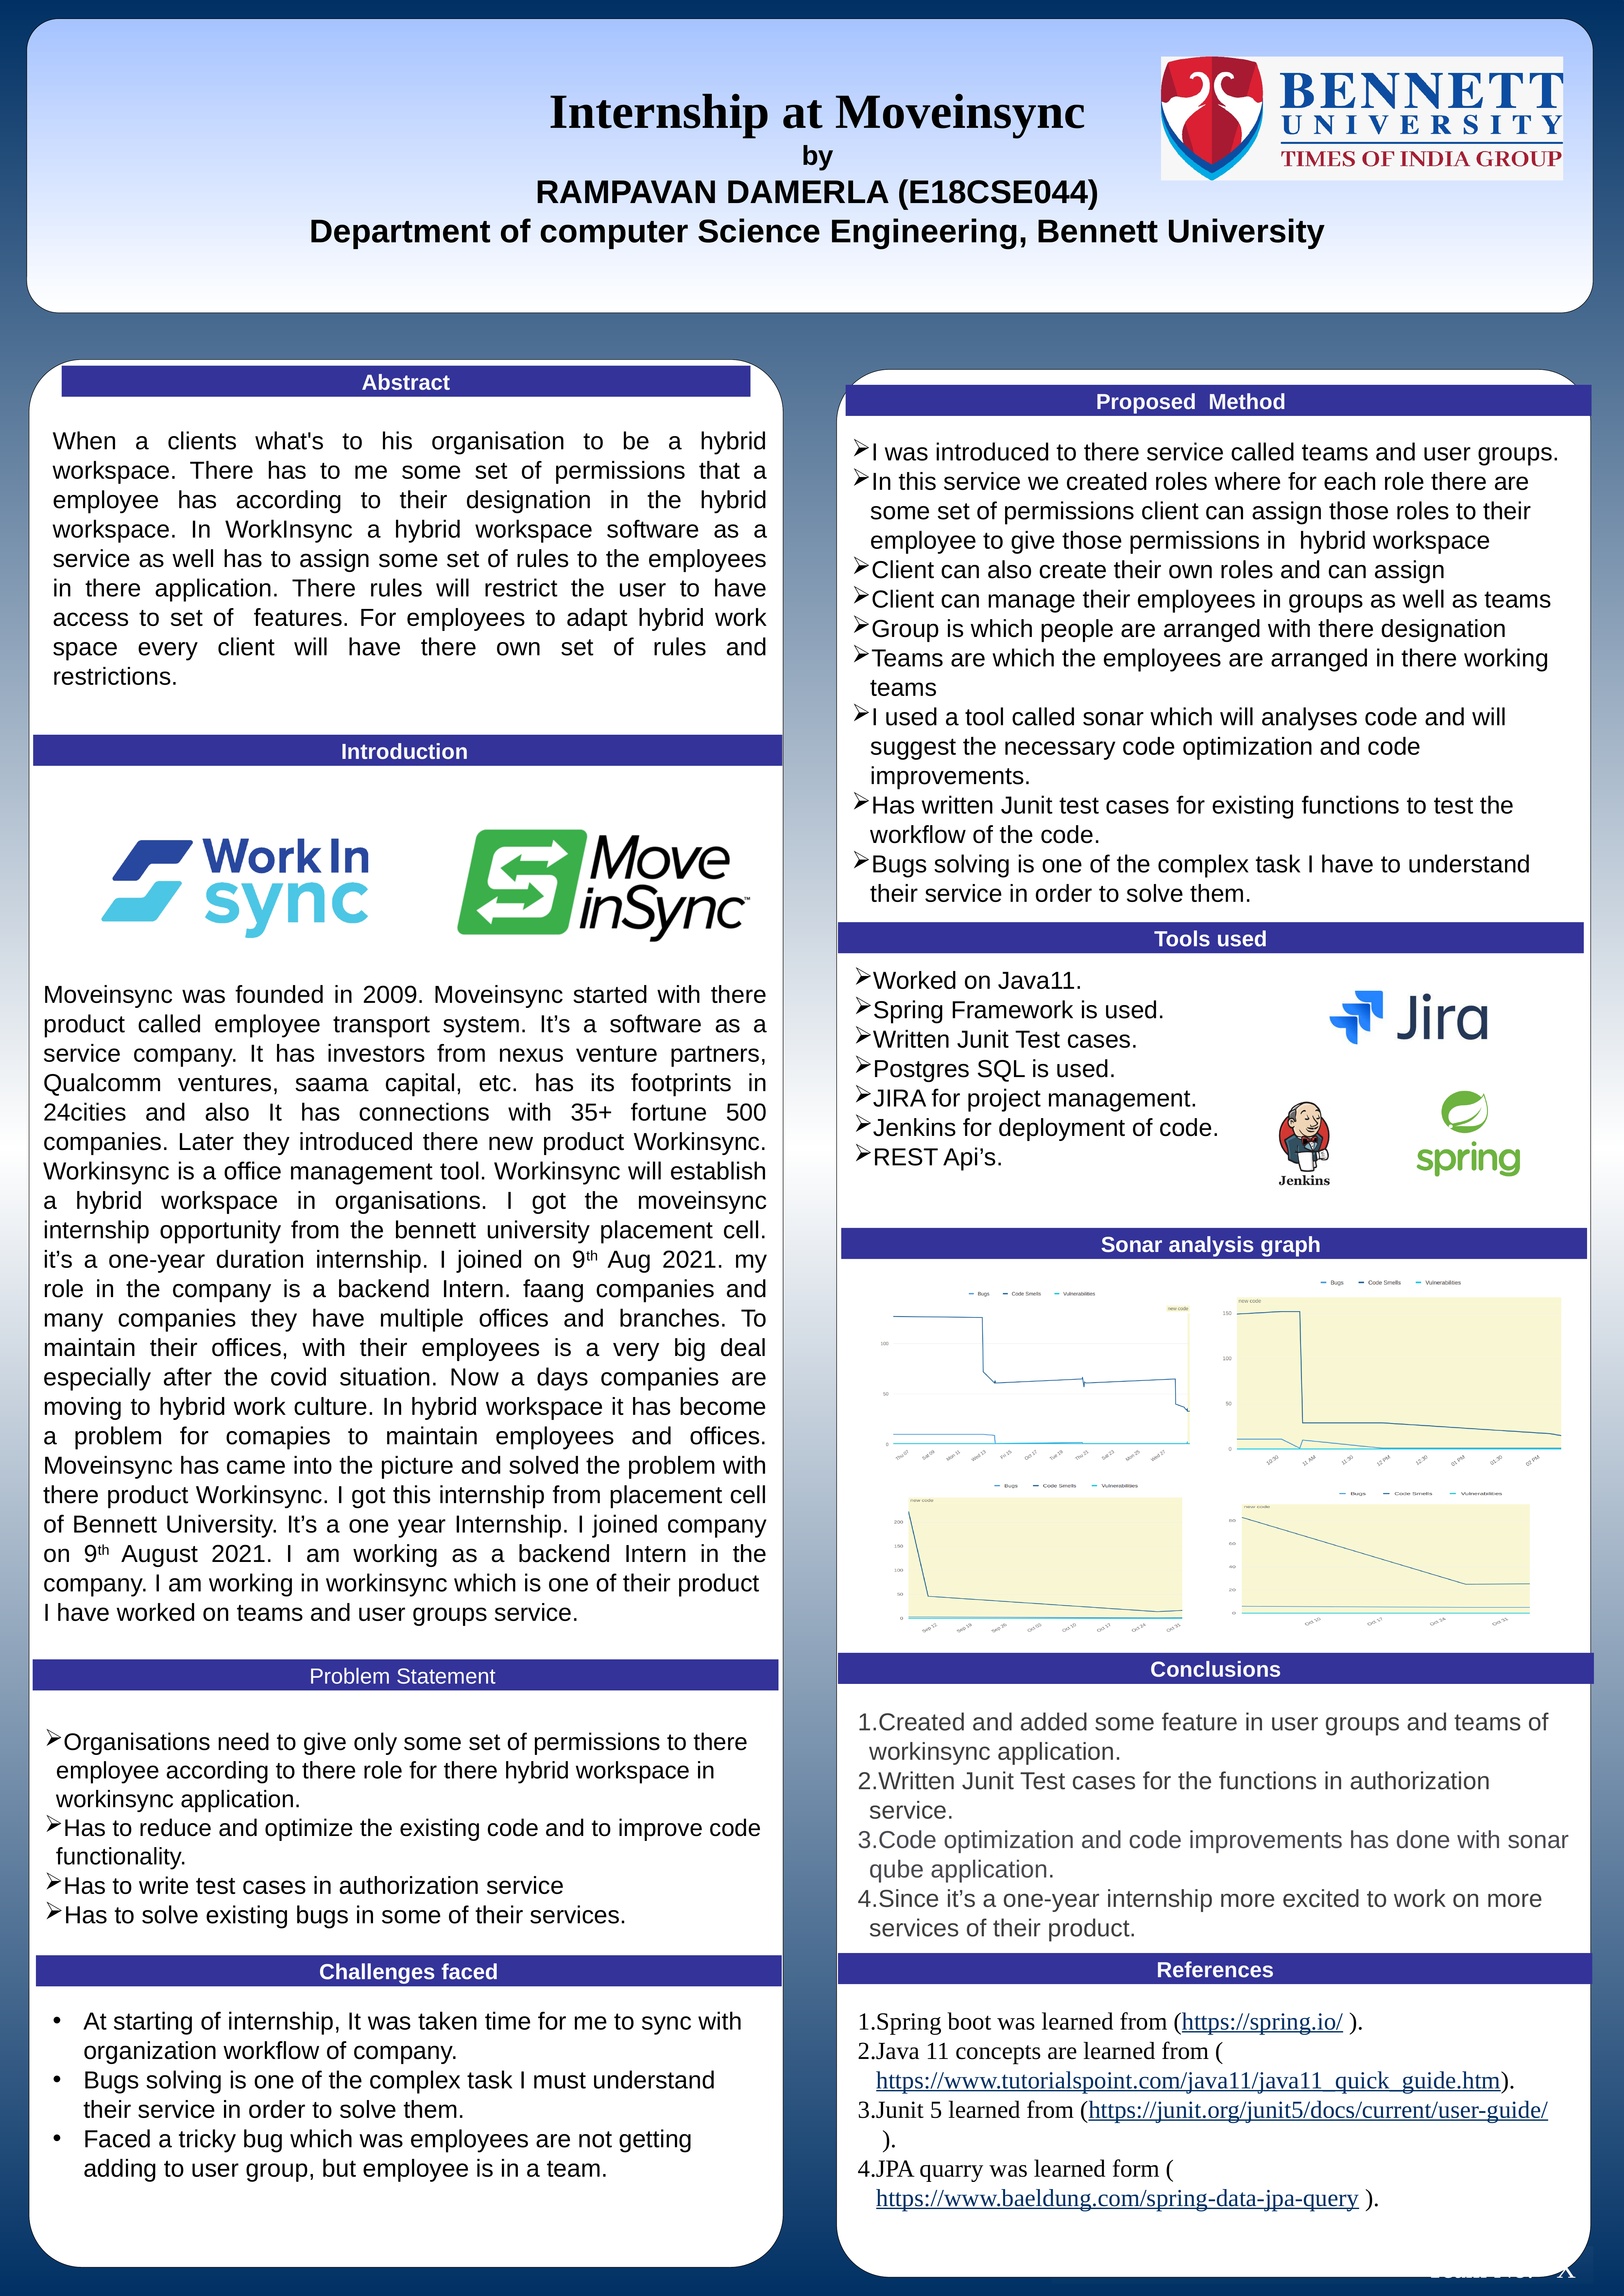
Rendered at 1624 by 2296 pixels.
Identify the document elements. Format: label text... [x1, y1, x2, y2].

picture [450, 805, 757, 966]
text_box Introduction [33, 735, 782, 766]
picture [877, 1474, 1183, 1637]
picture [1051, 2246, 1593, 2284]
text_box Conclusions [838, 1653, 1594, 1684]
picture [1161, 114, 1210, 180]
text_box I was introduced to there service called teams and user groups. In this service we created roles where for each role there are some set of permissions client can assign those roles to their employee to give those permissions in hybrid workspace Client can also create their own roles and can assign Client can manage their employees in groups as well as teams Group is which people are arranged with there designation Teams are which the employees are arranged in there working teams I used a tool called sonar which will analyses code and will suggest the necessary code optimization and code improvements. Has written Junit test cases for existing functions to test the workflow of the code. Bugs solving is one of the complex task I have to understand their service in order to solve them. [847, 434, 1580, 910]
text_box [852, 369, 1575, 385]
picture [1329, 991, 1488, 1044]
text_box Problem Statement [32, 1659, 778, 1690]
text_box Proposed Method [846, 385, 1592, 416]
text_box [29, 359, 783, 2268]
picture [1161, 57, 1563, 180]
text_box Organisations need to give only some set of permissions to there employee according to there role for there hybrid workspace in workinsync application. Has to reduce and optimize the existing code and to improve code functionality. Has to write test cases in authorization service Has to solve existing bugs in some of their services. [40, 1724, 773, 1931]
text_box Created and added some feature in user groups and teams of workinsync application. Written Junit Test cases for the functions in authorization service. Code optimization and code improvements has done with sonar qube application. Since it’s a one-year internship more excited to work on more services of their product. [853, 1704, 1576, 1944]
text_box At starting of internship, It was taken time for me to sync with organization workflow of company. Bugs solving is one of the complex task I must understand their service in order to solve them. Faced a tricky bug which was employees are not getting adding to user group, but employee is in a team. [48, 2003, 751, 2243]
text_box References [838, 1953, 1592, 1984]
text_box Worked on Java11. Spring Framework is used. Written Junit Test cases. Postgres SQL is used. JIRA for project management. Jenkins for deployment of code. REST Api’s. [849, 962, 1581, 1173]
picture [1214, 1485, 1530, 1628]
text_box Sonar analysis graph [841, 1228, 1587, 1259]
text_box [836, 393, 1591, 2277]
text_box Challenges faced [36, 1955, 782, 1986]
picture [1209, 1270, 1561, 1469]
text_box Moveinsync was founded in 2009. Moveinsync started with there product called employee transport system. It’s a software as a service company. It has investors from nexus venture partners, Qualcomm ventures, saama capital, etc. has its footprints in 24cities and also It has connections with 35+ fortune 500 companies. Later they introduced there new product Workinsync. Workinsync is a office management tool. Workinsync will establish a hybrid workspace in organisations. I got the moveinsync internship opportunity from the bennett university placement cell. it’s a one-year duration internship. I joined on 9th Aug 2021. my role in the company is a backend Intern. faang companies and many companies they have multiple offices and branches. To maintain their offices, with their employees is a very big deal especially after the covid situation. Now a days companies are moving to hybrid work culture. In hybrid workspace it has become a problem for comapies to maintain employees and offices. Moveinsync has came into the picture and solved the problem with there product Workinsync. I got this internship from placement cell of Bennett University. It’s a one year Internship. I joined company on 9th August 2021. I am working as a backend Intern in the company. I am working in workinsync which is one of their product I have worked on teams and user groups service. [38, 976, 772, 1659]
text_box Abstract [61, 366, 751, 397]
text_box When a clients what's to his organisation to be a hybrid workspace. There has to me some set of permissions that a employee has according to their designation in the hybrid workspace. In WorkInsync a hybrid workspace software as a service as well has to assign some set of rules to the employees in there application. There rules will restrict the user to have access to set of features. For employees to adapt hybrid work space every client will have there own set of rules and restrictions. [48, 422, 773, 692]
text_box Spring boot was learned from (https://spring.io/ ). Java 11 concepts are learned from (https://www.tutorialspoint.com/java11/java11_quick_guide.htm). Junit 5 learned from (https://junit.org/junit5/docs/current/user-guide/ ). JPA quarry was learned form (https://www.baeldung.com/spring-data-jpa-query ). [853, 2003, 1565, 2243]
picture [96, 804, 373, 960]
text_box Tools used [838, 922, 1584, 953]
text_box [26, 19, 1593, 313]
picture [1243, 1097, 1365, 1189]
picture [1407, 1079, 1530, 1186]
picture [868, 1283, 1196, 1466]
text_box Internship at Moveinsync by RAMPAVAN DAMERLA (E18CSE044) Department of computer Science Engineering, Bennett University [59, 77, 1576, 251]
